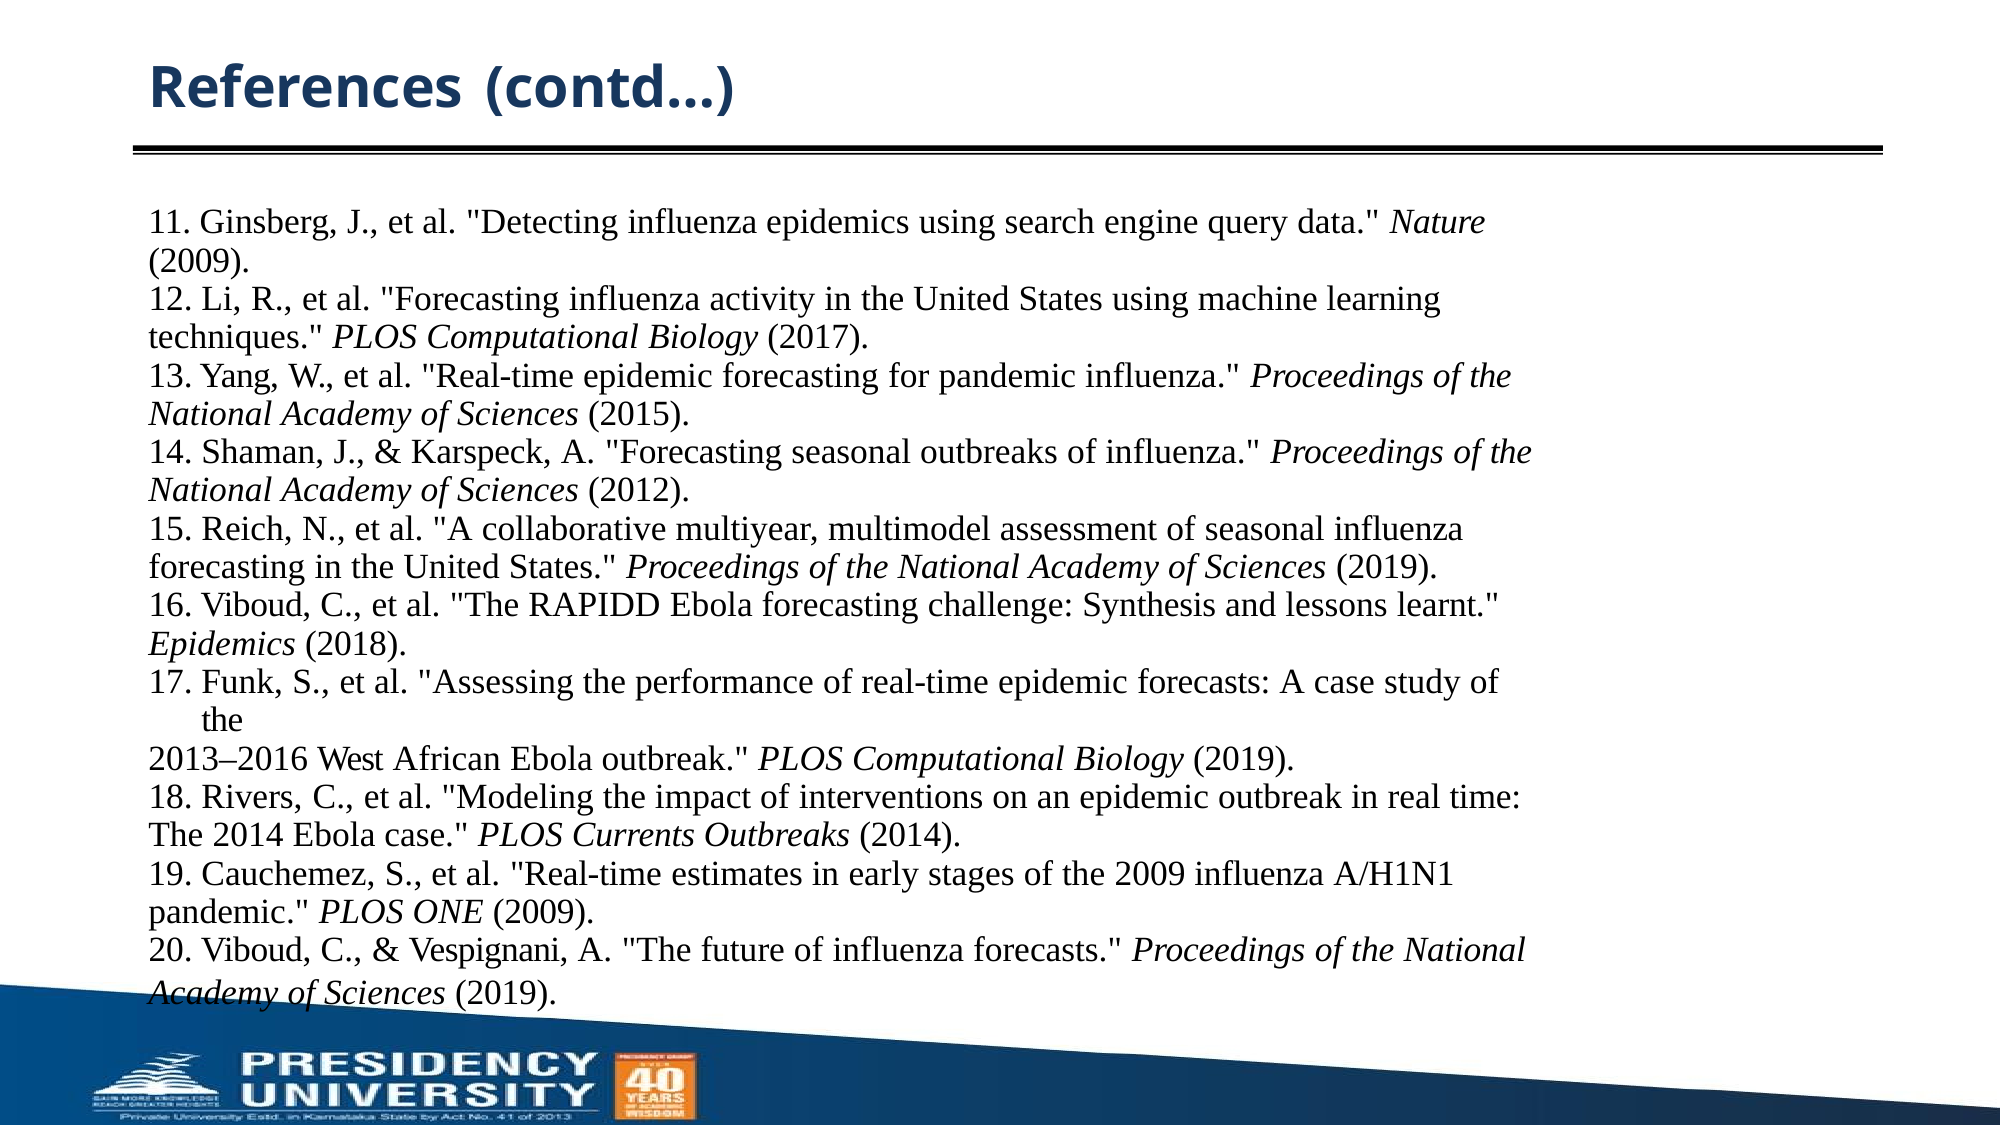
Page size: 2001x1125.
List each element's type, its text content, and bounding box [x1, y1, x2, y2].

picture [0, 982, 2000, 1125]
text_box Ginsberg, J., et al. "Detecting influenza epidemics using search engine query data." Nature (2009). Li, R., et al. "Forecasting influenza activity in the United States using machine learning techniques." PLOS Computational Biology (2017). Yang, W., et al. "Real-time epidemic forecasting for pandemic influenza." Proceedings of the National Academy of Sciences (2015). Shaman, J., & Karspeck, A. "Forecasting seasonal outbreaks of influenza." Proceedings of the National Academy of Sciences (2012). Reich, N., et al. "A collaborative multiyear, multimodel assessment of seasonal influenza forecasting in the United States." Proceedings of the National Academy of Sciences (2019). Viboud, C., et al. "The RAPIDD Ebola forecasting challenge: Synthesis and lessons learnt." Epidemics (2018). Funk, S., et al. "Assessing the performance of real-time epidemic forecasts: A case study of the 2013–2016 West African Ebola outbreak." PLOS Computational Biology (2019). Rivers, C., et al. "Modeling the impact of interventions on an epidemic outbreak in real time: The 2014 Ebola case." PLOS Currents Outbreaks (2014). Cauchemez, S., et al. "Real-time estimates in early stages of the 2009 influenza A/H1N1 pandemic." PLOS ONE (2009). Viboud, C., & Vespignani, A. "The future of influenza forecasts." Proceedings of the National Academy of Sciences (2019). [146, 195, 1548, 1012]
title References (contd…) [146, 22, 1045, 195]
